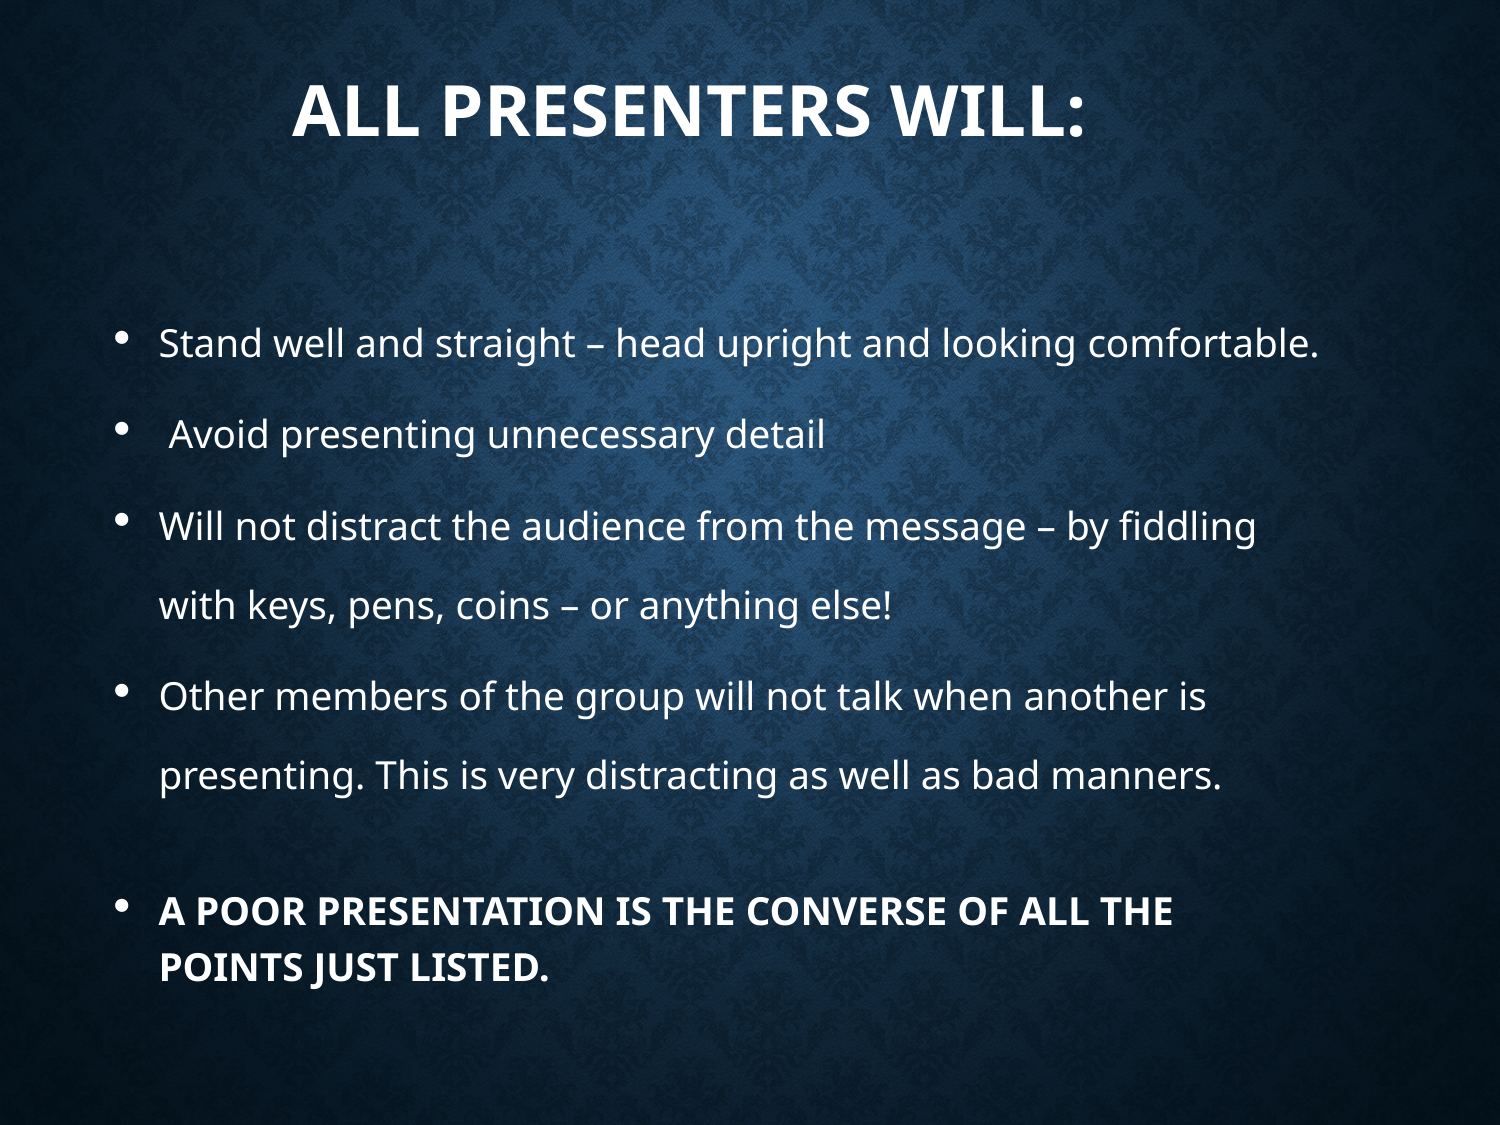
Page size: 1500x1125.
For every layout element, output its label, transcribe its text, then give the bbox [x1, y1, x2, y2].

list Stand well and straight – head upright and looking comfortable. Avoid presenting unnecessary detail Will not distract the audience from the message – by fiddling with keys, pens, coins – or anything else! Other members of the group will not talk when another is presenting. This is very distracting as well as bad manners. A POOR PRESENTATION IS THE CONVERSE OF ALL THE POINTS JUST LISTED. [100, 278, 1343, 1020]
title ALL PRESENTERS WILL: [53, 42, 1327, 261]
